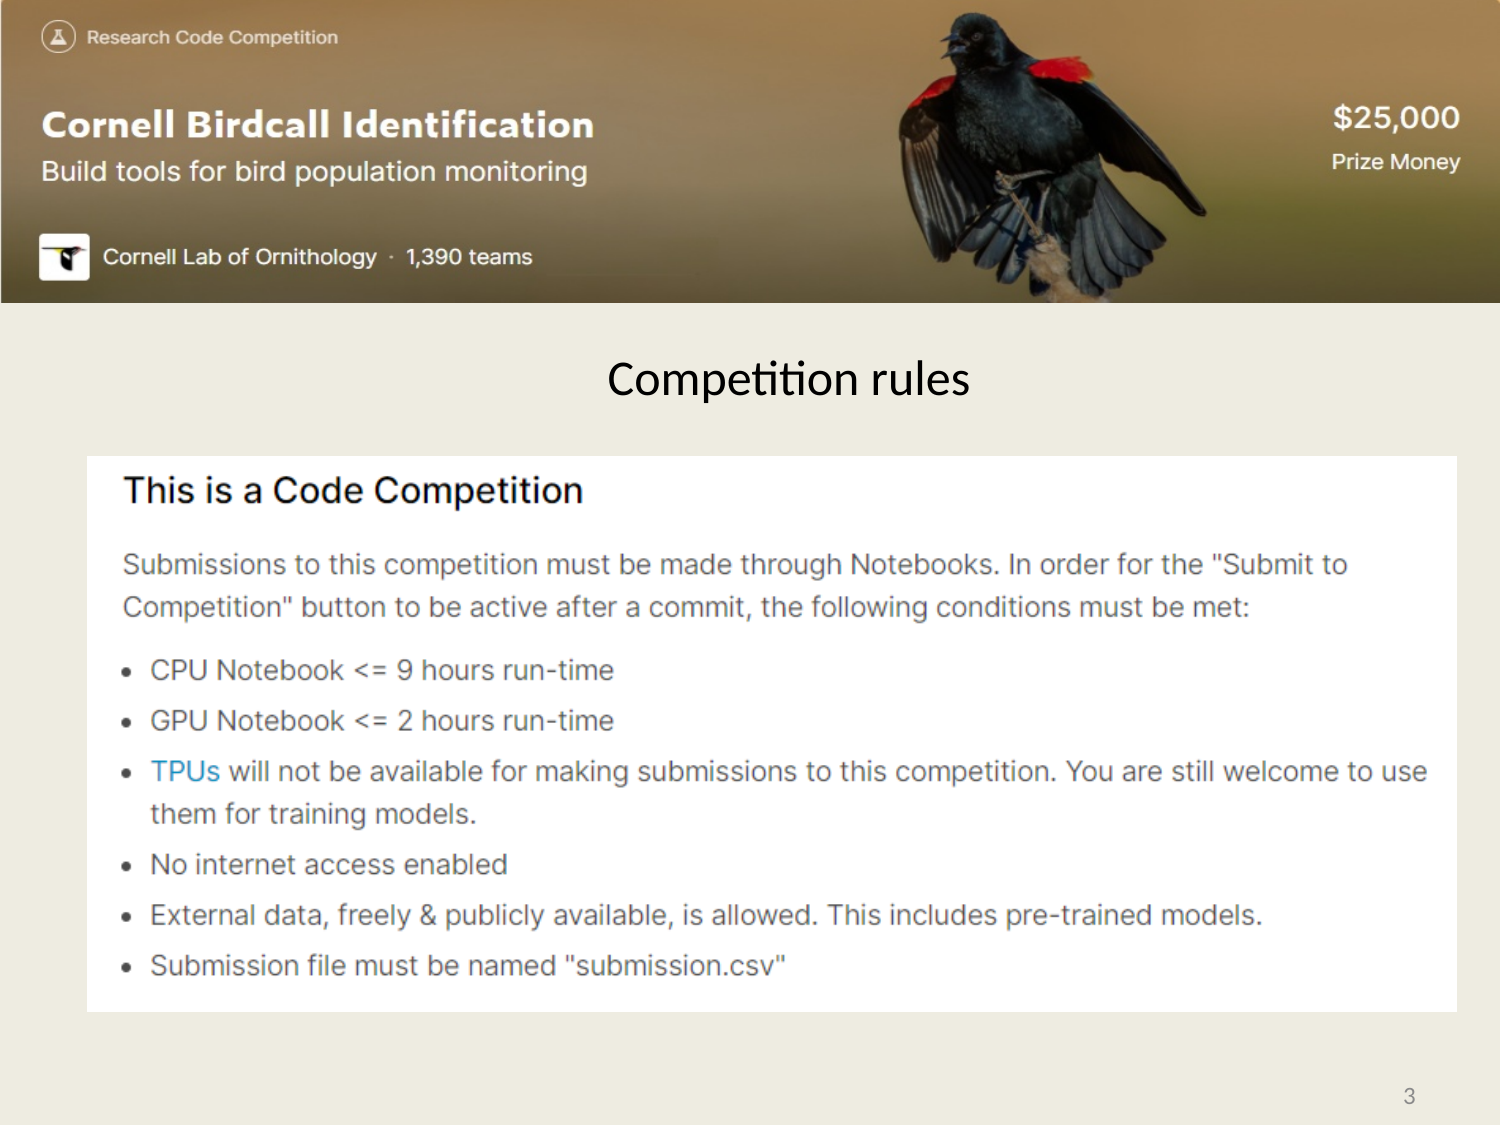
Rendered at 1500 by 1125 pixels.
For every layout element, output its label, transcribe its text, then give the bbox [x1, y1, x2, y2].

slide_number 3 [1080, 1065, 1431, 1125]
list Competition rules [76, 338, 1427, 1081]
picture [0, 0, 1500, 303]
picture [87, 455, 1457, 1012]
